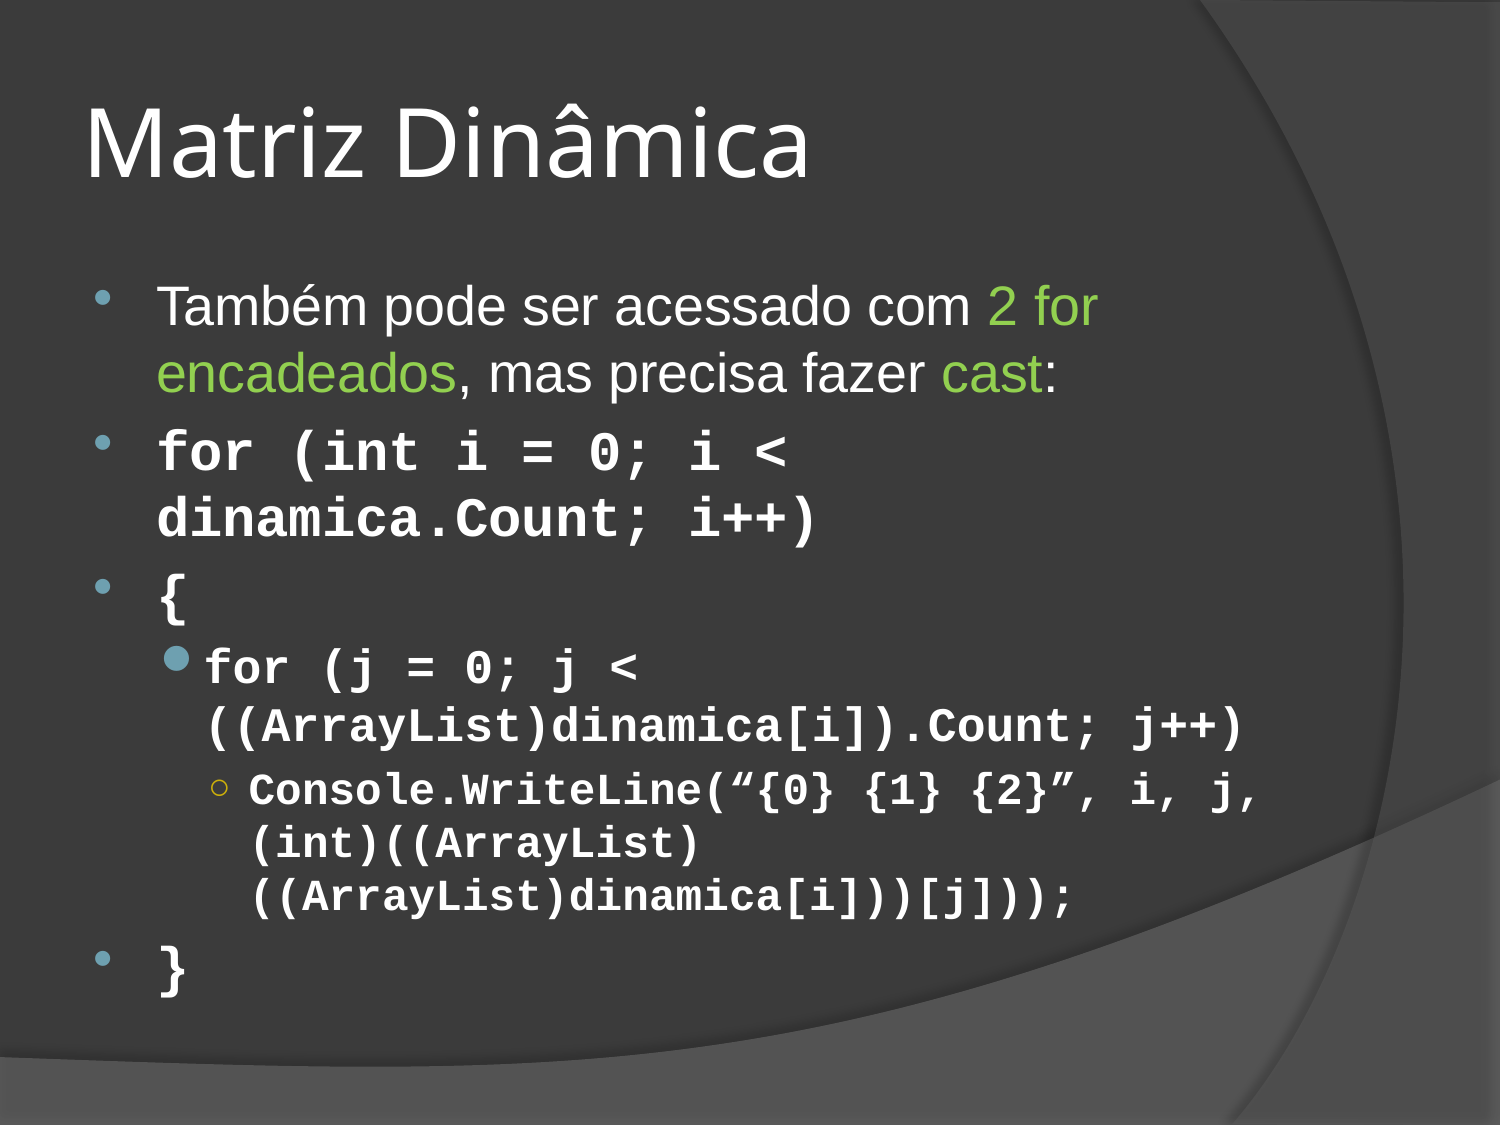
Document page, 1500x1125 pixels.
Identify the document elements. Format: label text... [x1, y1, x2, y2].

list Também pode ser acessado com 2 for encadeados, mas precisa fazer cast: for (int i = 0; i < dinamica.Count; i++) { for (j = 0; j < ((ArrayList)dinamica[i]).Count; j++) Console.WriteLine(“{0} {1} {2}”, i, j, (int)((ArrayList)((ArrayList)dinamica[i]))[j])); } [75, 262, 1300, 1005]
title Matriz Dinâmica [75, 45, 1300, 233]
